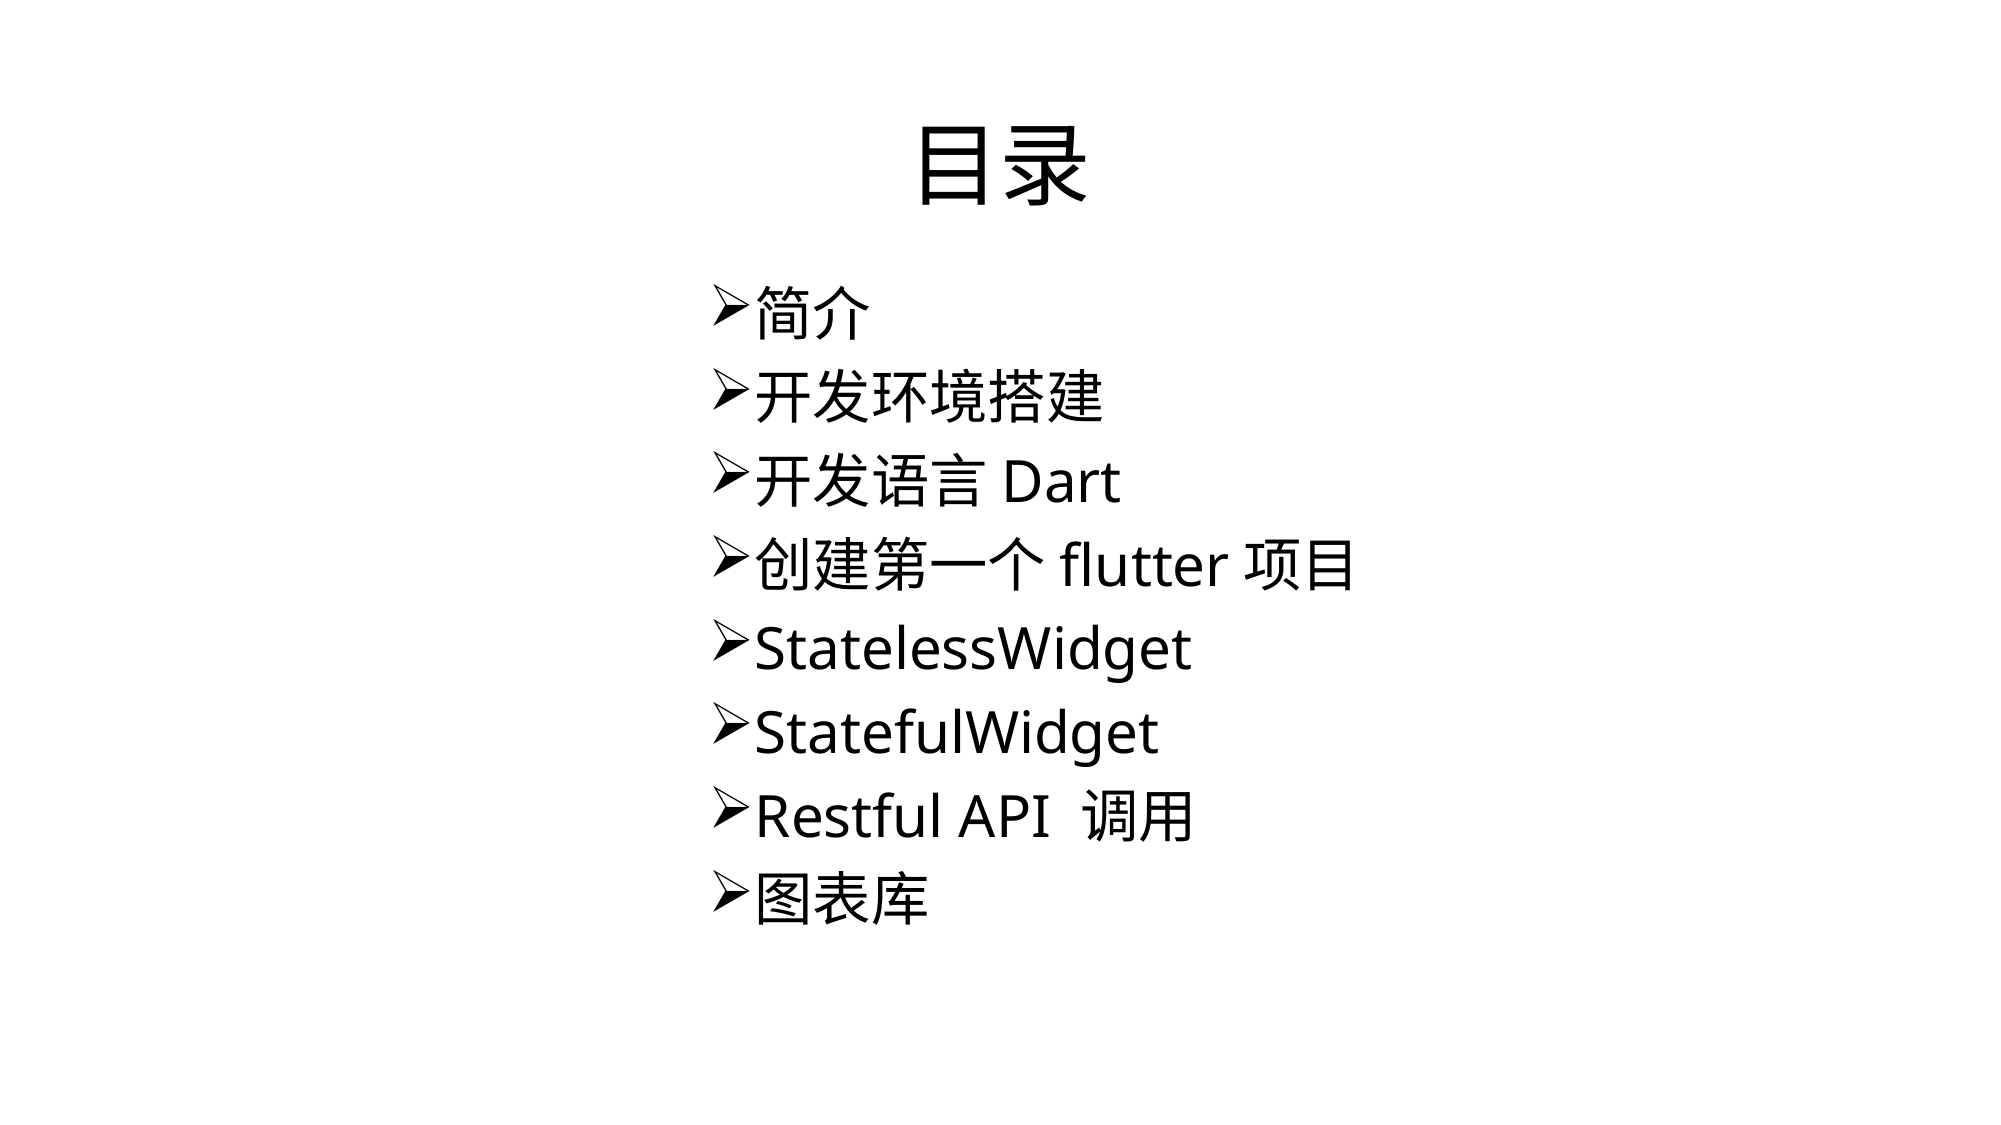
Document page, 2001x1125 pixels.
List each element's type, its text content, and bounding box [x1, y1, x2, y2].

list 简介 开发环境搭建 开发语言Dart 创建第一个flutter项目 StatelessWidget StatefulWidget Restful API 调用 图表库 [693, 277, 1492, 992]
title 目录 [137, 59, 1863, 278]
